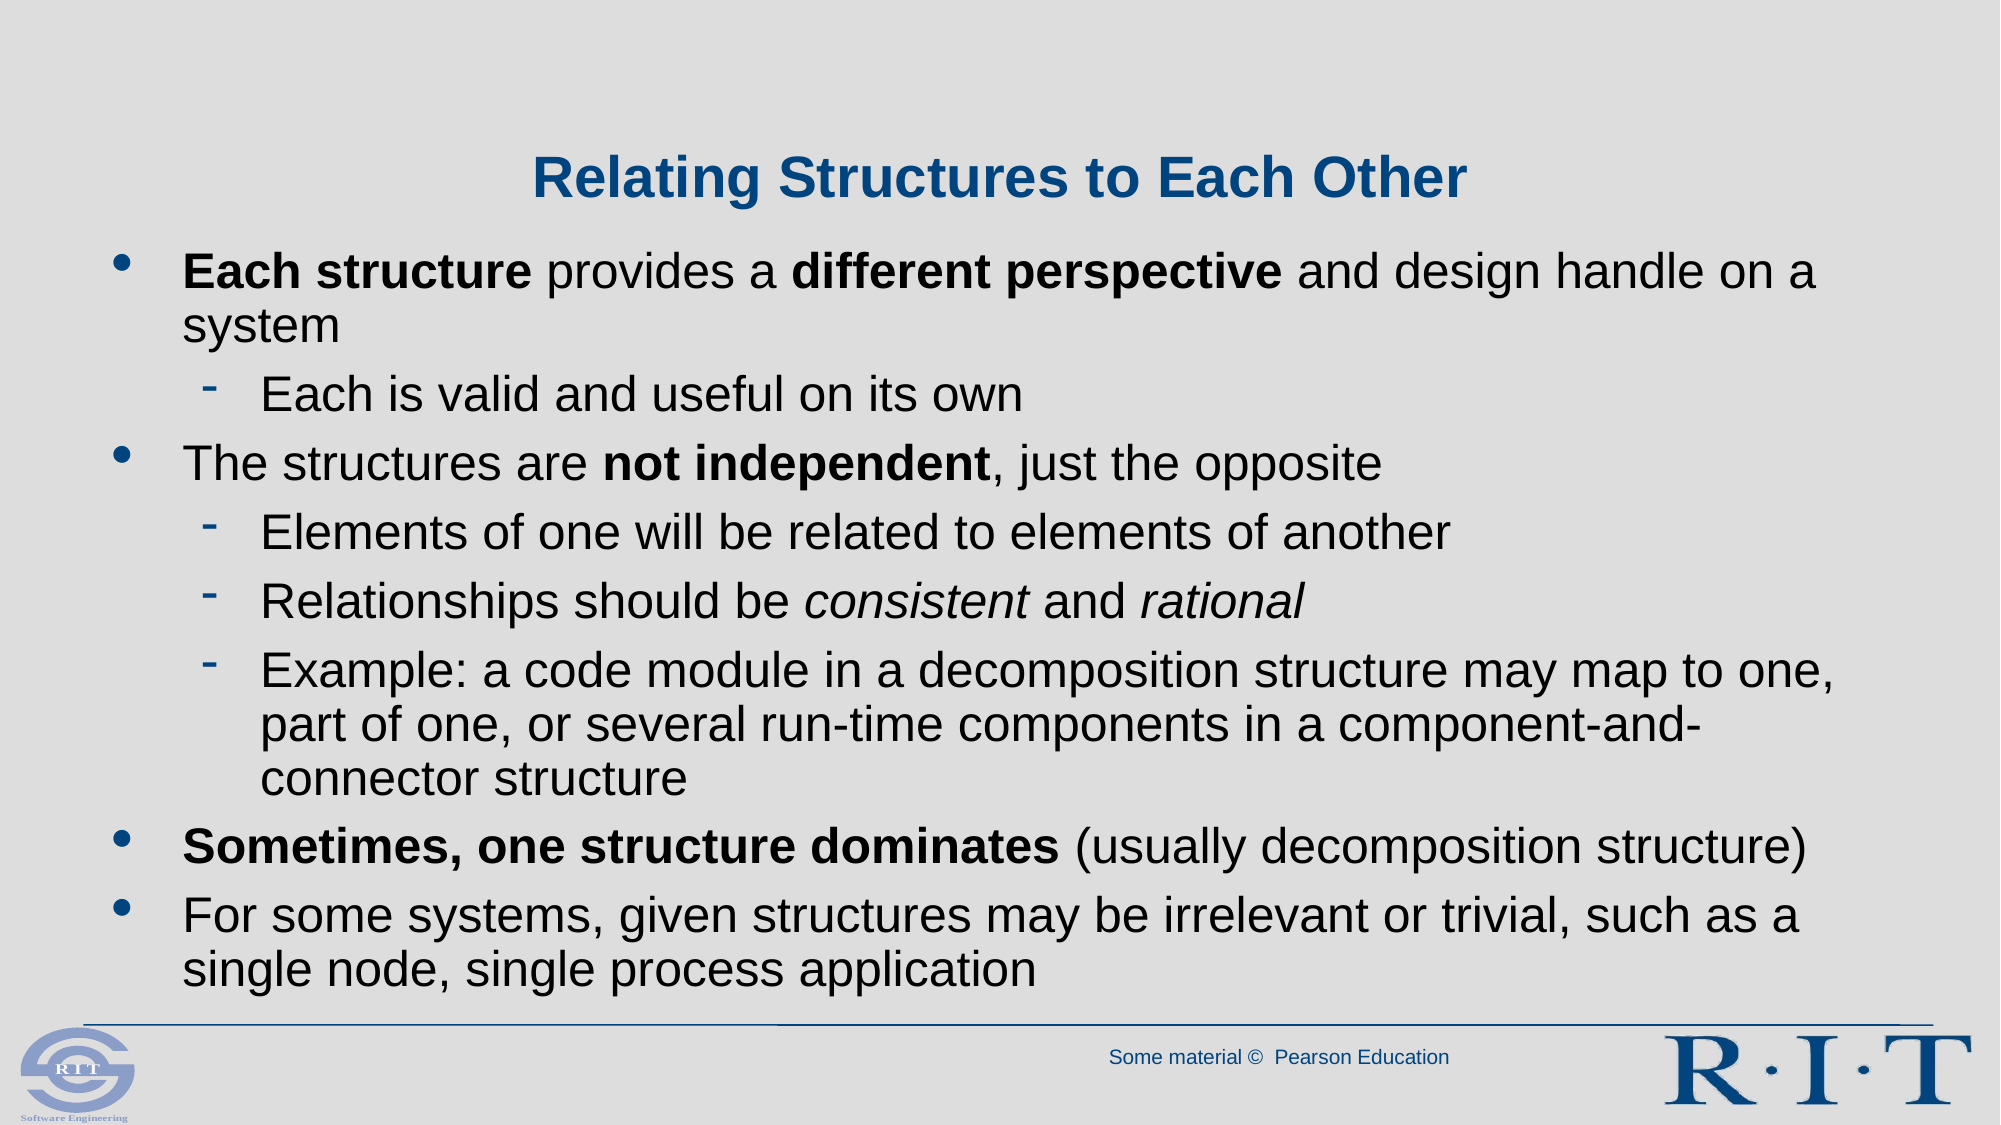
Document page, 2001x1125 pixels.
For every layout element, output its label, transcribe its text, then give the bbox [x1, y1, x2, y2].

picture [1664, 1035, 1972, 1105]
list Each structure provides a different perspective and design handle on a system Each is valid and useful on its own The structures are not independent, just the opposite Elements of one will be related to elements of another Relationships should be consistent and rational Example: a code module in a decomposition structure may map to one, part of one, or several run-time components in a component-and-connector structure Sometimes, one structure dominates (usually decomposition structure) For some systems, given structures may be irrelevant or trivial, such as a single node, single process application [99, 236, 1901, 1026]
title Relating Structures to Each Other [518, 134, 1483, 214]
